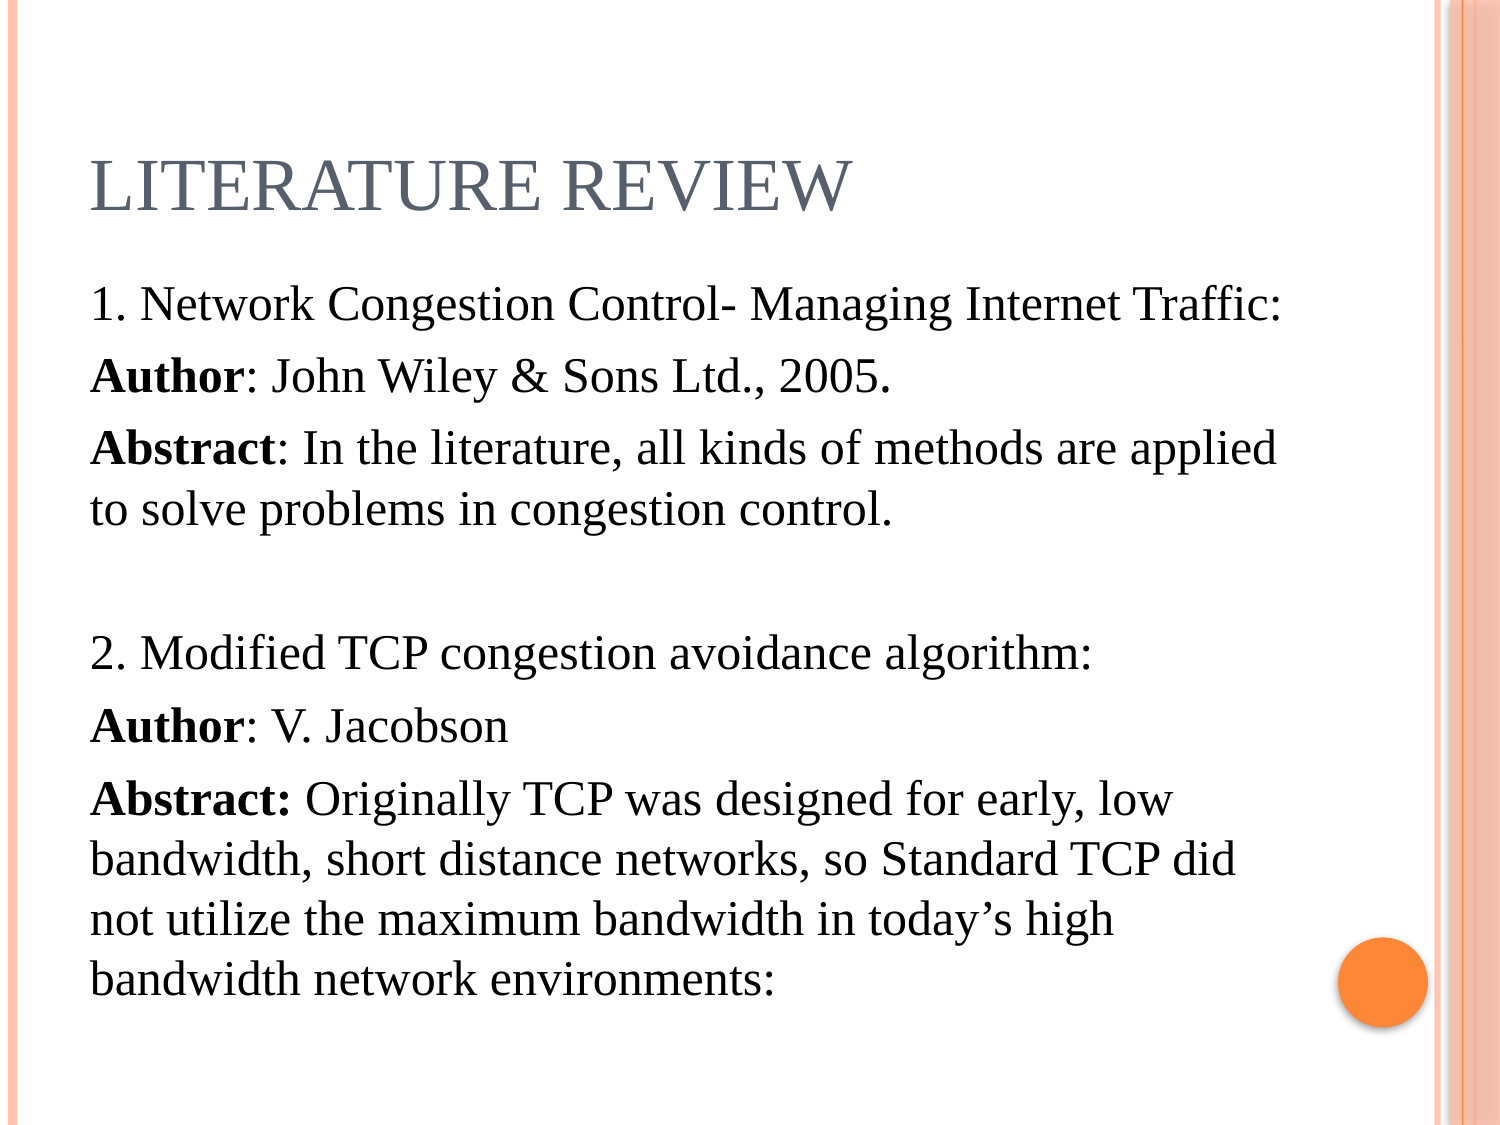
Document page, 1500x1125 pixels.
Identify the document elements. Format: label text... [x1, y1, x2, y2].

title LITERATURE REVIEW [75, 45, 1300, 233]
list 1. Network Congestion Control- Managing Internet Traffic: Author: John Wiley & Sons Ltd., 2005. Abstract: In the literature, all kinds of methods are applied to solve problems in congestion control. 2. Modified TCP congestion avoidance algorithm: Author: V. Jacobson Abstract: Originally TCP was designed for early, low bandwidth, short distance networks, so Standard TCP did not utilize the maximum bandwidth in today’s high bandwidth network environments: [75, 262, 1300, 1062]
